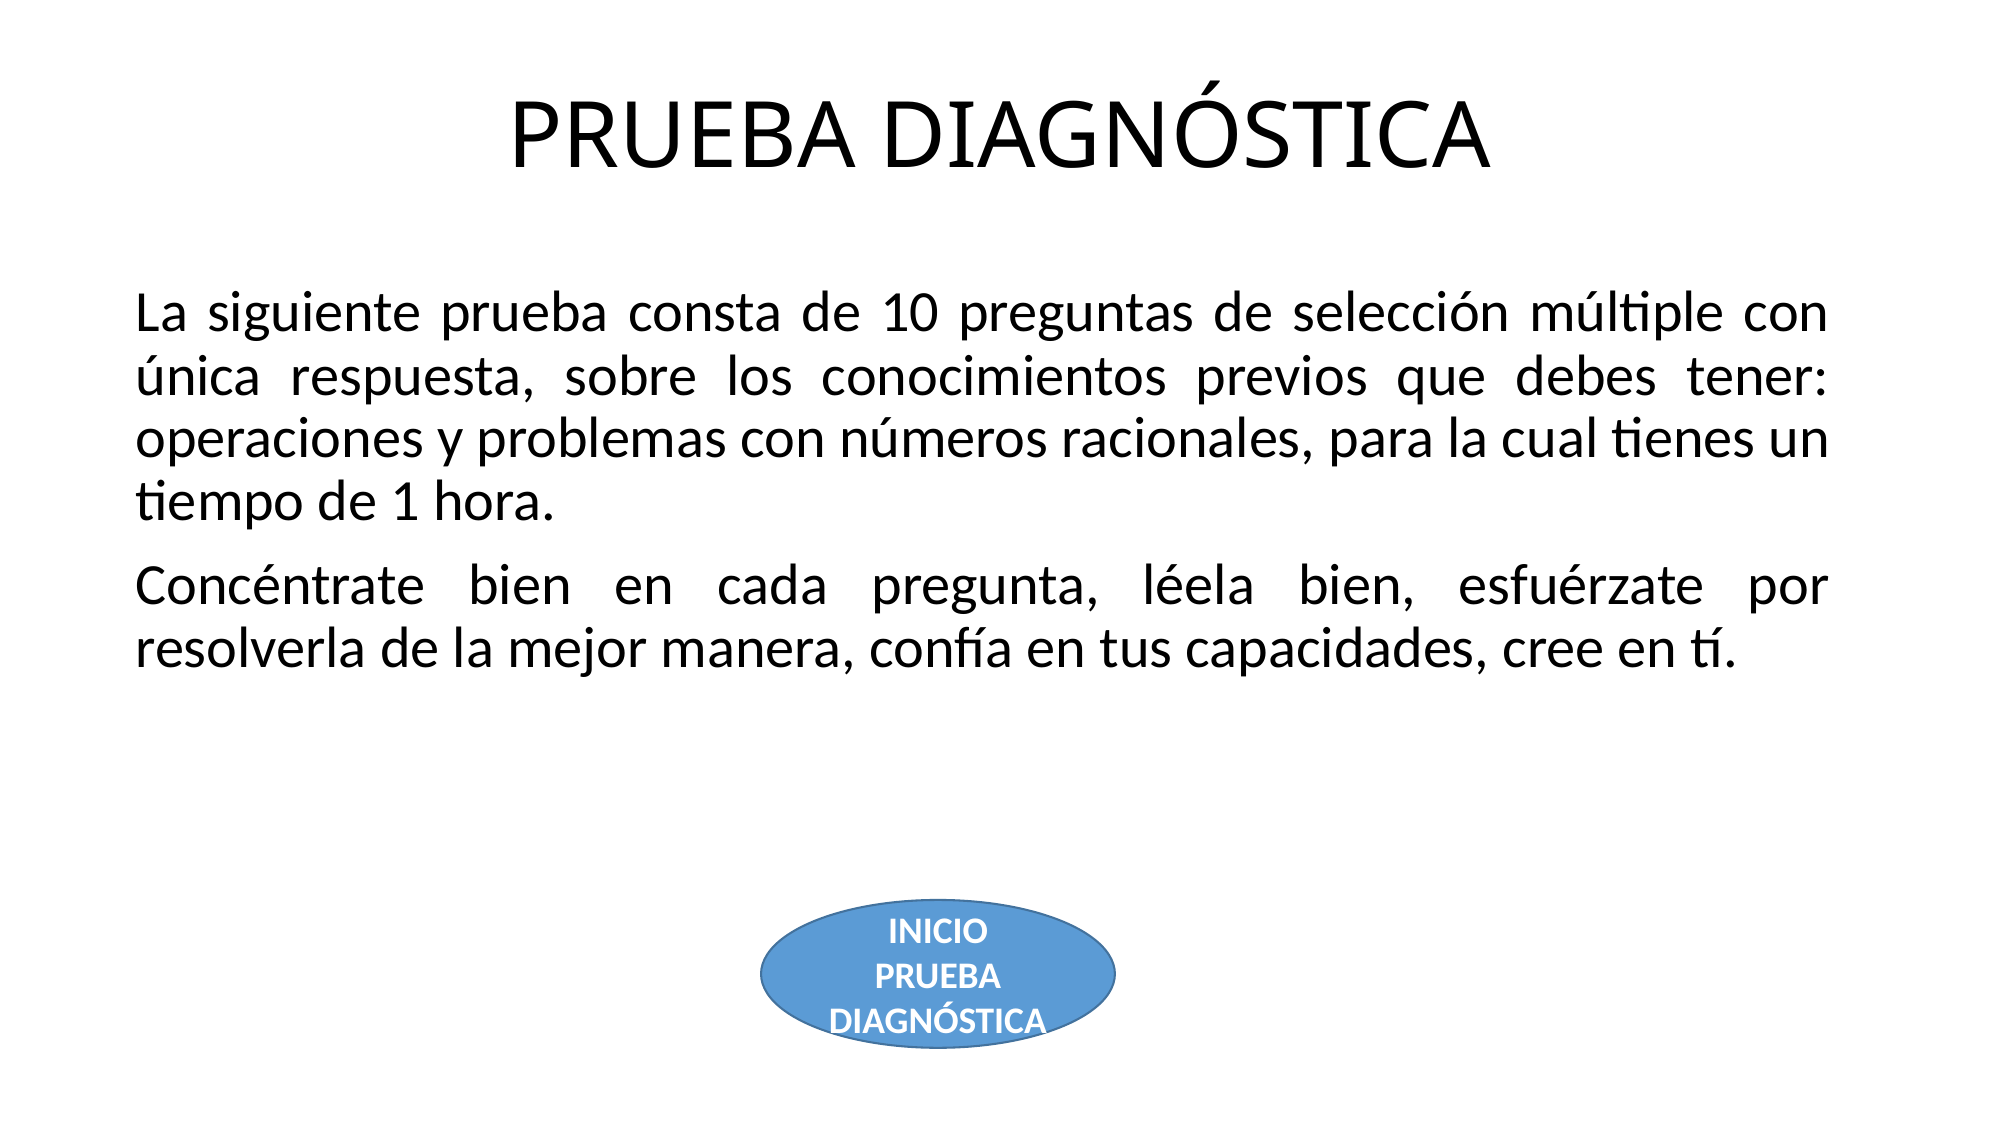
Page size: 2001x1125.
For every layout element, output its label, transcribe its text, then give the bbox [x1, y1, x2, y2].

list La siguiente prueba consta de 10 preguntas de selección múltiple con única respuesta, sobre los conocimientos previos que debes tener: operaciones y problemas con números racionales, para la cual tienes un tiempo de 1 hora. Concéntrate bien en cada pregunta, léela bien, esfuérzate por resolverla de la mejor manera, confía en tus capacidades, cree en tí. [120, 274, 1846, 723]
title PRUEBA DIAGNÓSTICA [137, 59, 1863, 216]
text_box INICIO PRUEBA DIAGNÓSTICA [760, 898, 1116, 1049]
